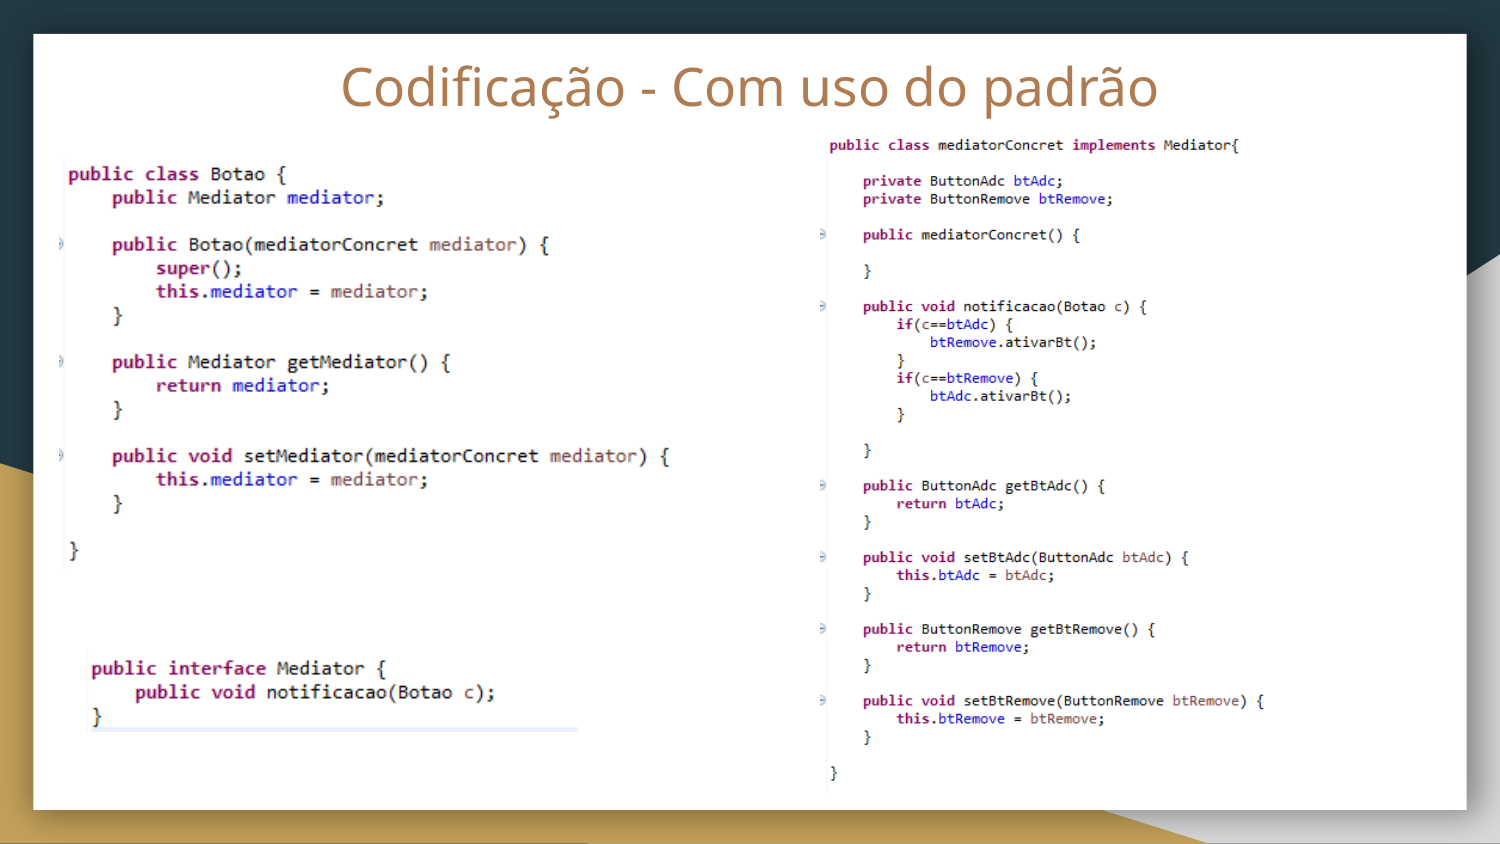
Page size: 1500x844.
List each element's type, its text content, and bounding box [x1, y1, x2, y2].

picture [78, 648, 578, 732]
picture [819, 132, 1322, 794]
title Codificação - Com uso do padrão [51, 38, 1449, 133]
picture [59, 157, 727, 572]
